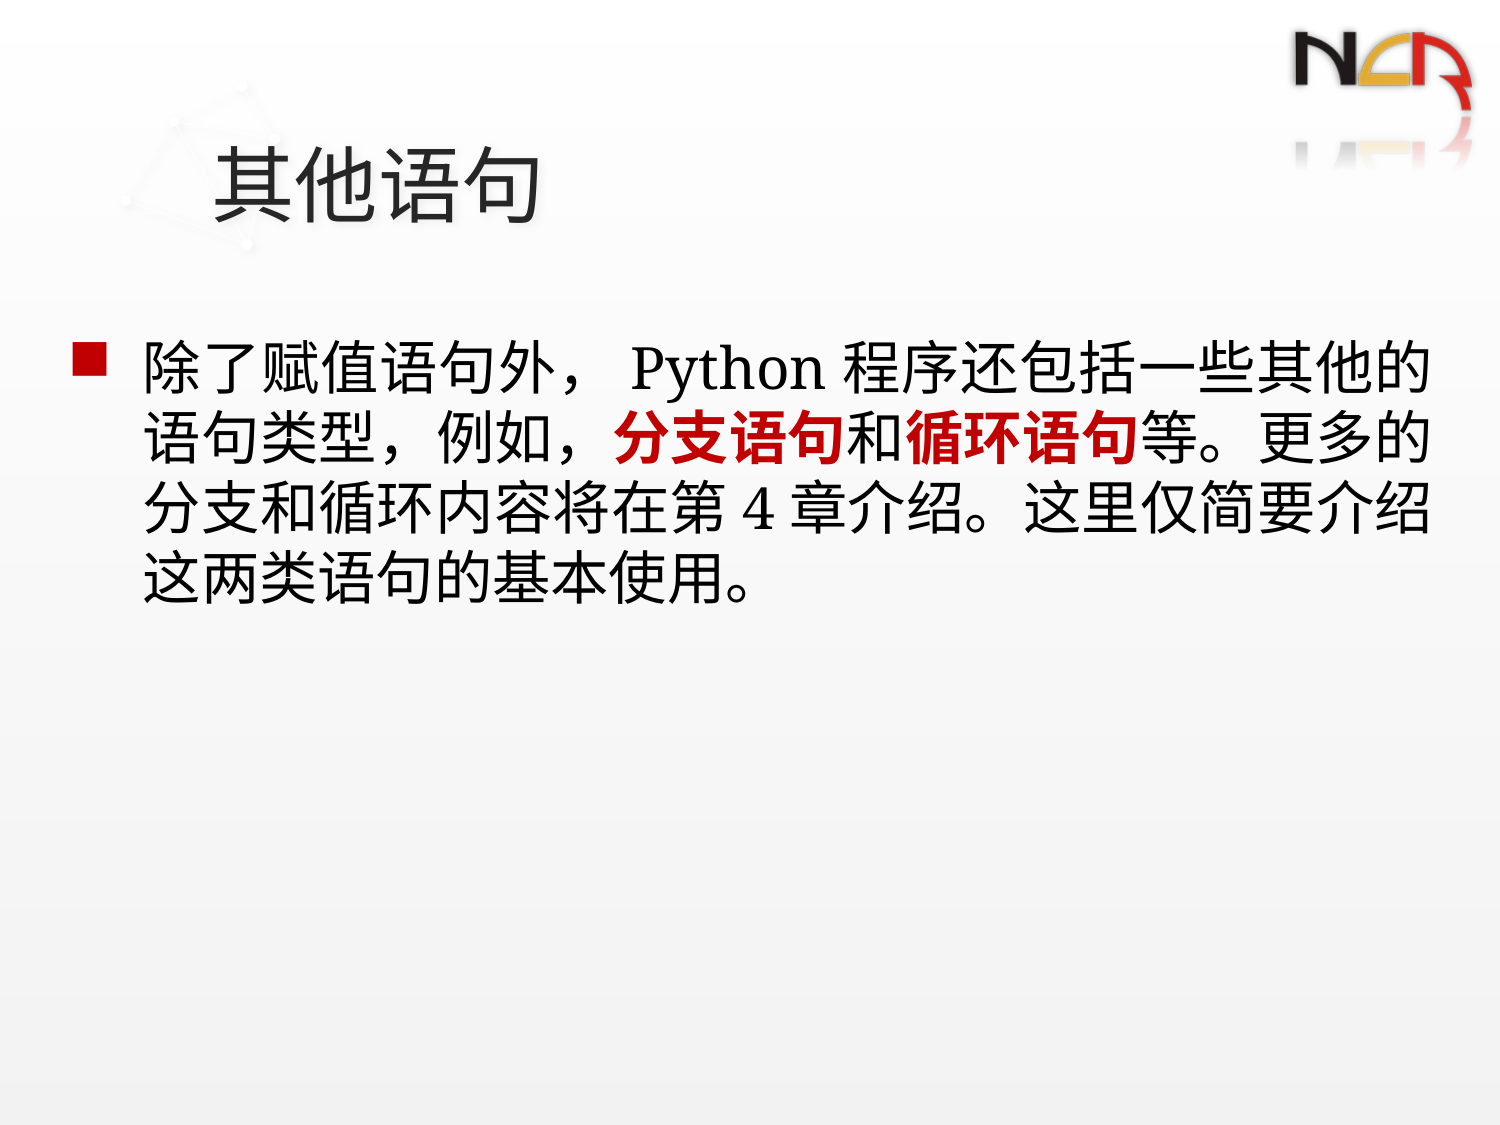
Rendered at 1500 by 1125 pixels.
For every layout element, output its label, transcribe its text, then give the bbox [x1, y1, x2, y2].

text_box 其他语句 [318, 125, 560, 241]
text_box 除了赋值语句外，Python程序还包括一些其他的语句类型，例如，分支语句和循环语句等。更多的分支和循环内容将在第4章介绍。这里仅简要介绍这两类语句的基本使用。 [53, 323, 1448, 619]
picture [1281, 0, 1488, 229]
picture [111, 64, 314, 268]
